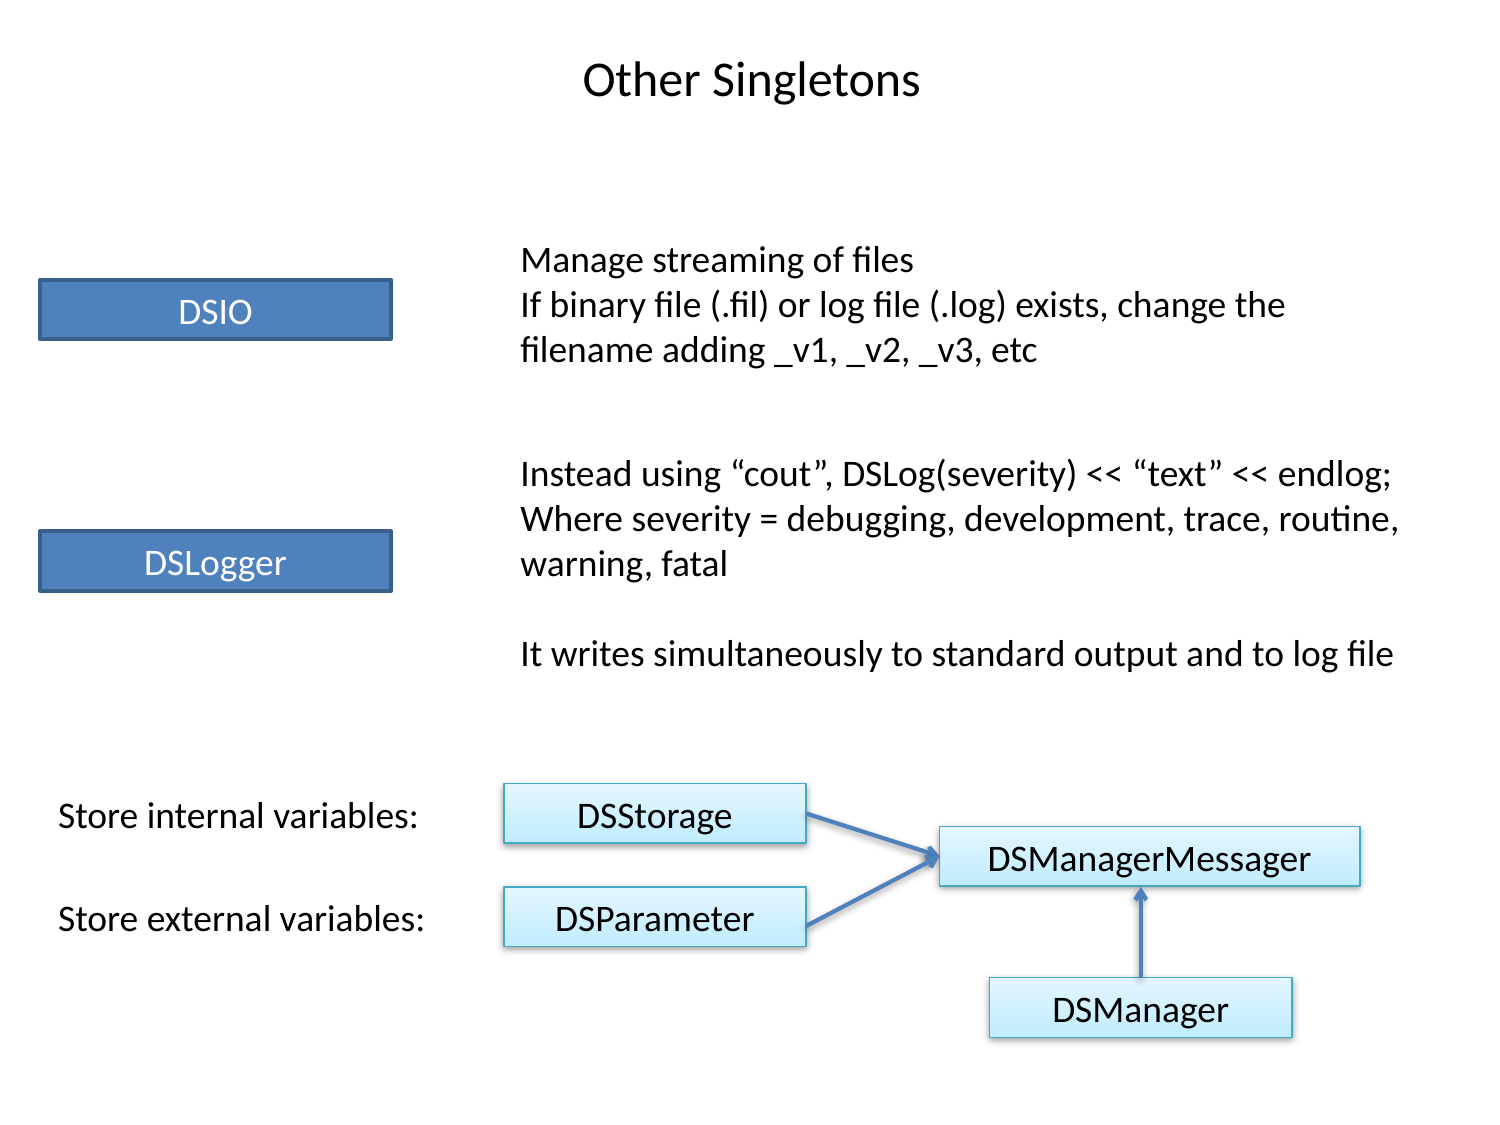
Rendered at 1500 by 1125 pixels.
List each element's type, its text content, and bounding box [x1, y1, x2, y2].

text_box Manage streaming of files If binary file (.fil) or log file (.log) exists, change the filename adding _v1, _v2, _v3, etc [505, 228, 1343, 378]
text_box DSStorage [533, 783, 807, 844]
text_box DSLogger [38, 529, 393, 593]
text_box Store internal variables: [43, 783, 533, 844]
text_box Store external variables: [43, 886, 533, 947]
text_box Other Singletons [567, 38, 936, 114]
text_box DSManager [989, 977, 1293, 1038]
text_box Instead using “cout”, DSLog(severity) << “text” << endlog; Where severity = debugging, development, trace, routine, warning, fatal It writes simultaneously to standard output and to log file [505, 441, 1500, 681]
text_box DSManagerMessager [944, 826, 1361, 887]
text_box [805, 856, 940, 927]
text_box DSParameter [533, 886, 807, 947]
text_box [805, 813, 940, 856]
text_box DSIO [38, 278, 393, 341]
